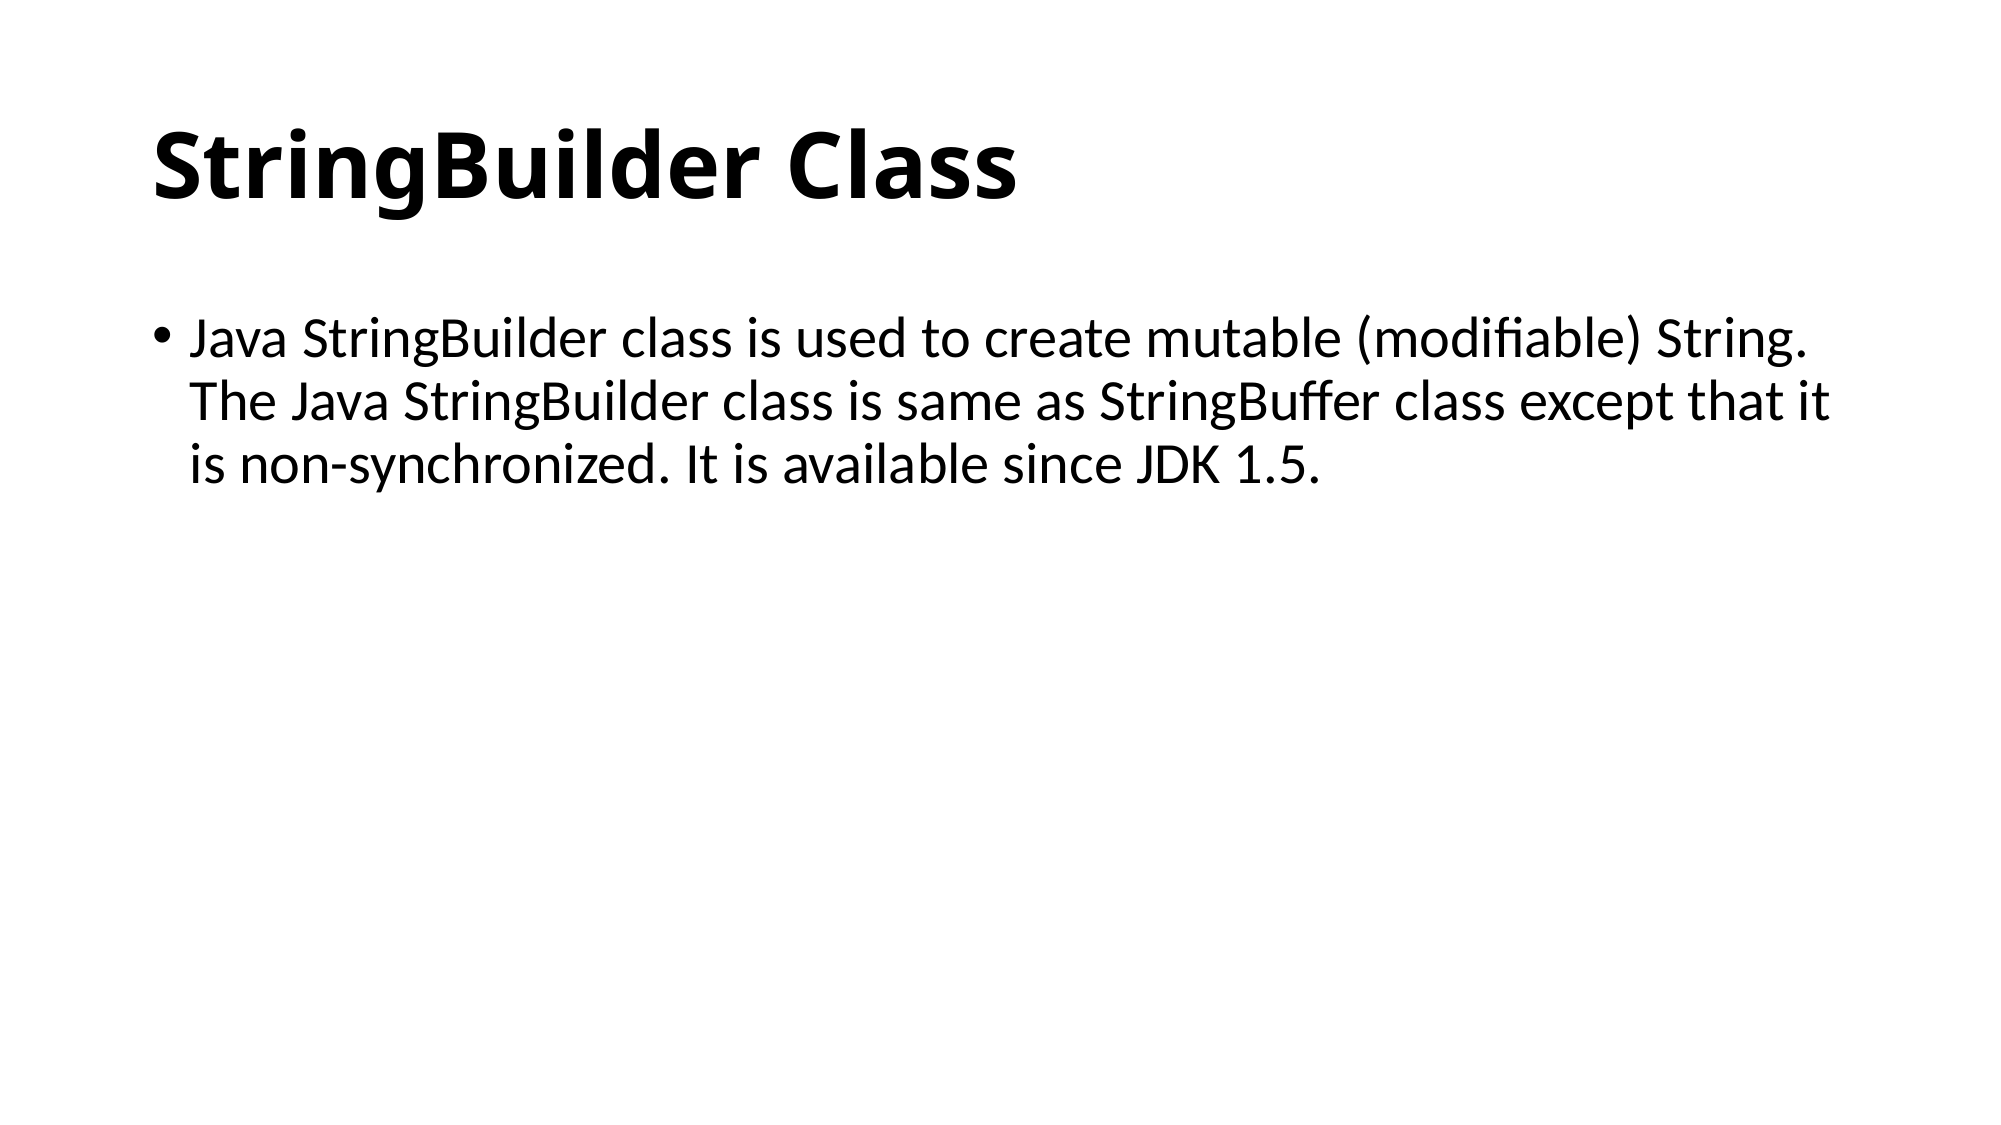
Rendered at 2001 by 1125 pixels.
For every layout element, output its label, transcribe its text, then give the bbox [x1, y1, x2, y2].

list Java StringBuilder class is used to create mutable (modifiable) String. The Java StringBuilder class is same as StringBuffer class except that it is non-synchronized. It is available since JDK 1.5. [137, 299, 1863, 1014]
title StringBuilder Class [137, 59, 1863, 278]
